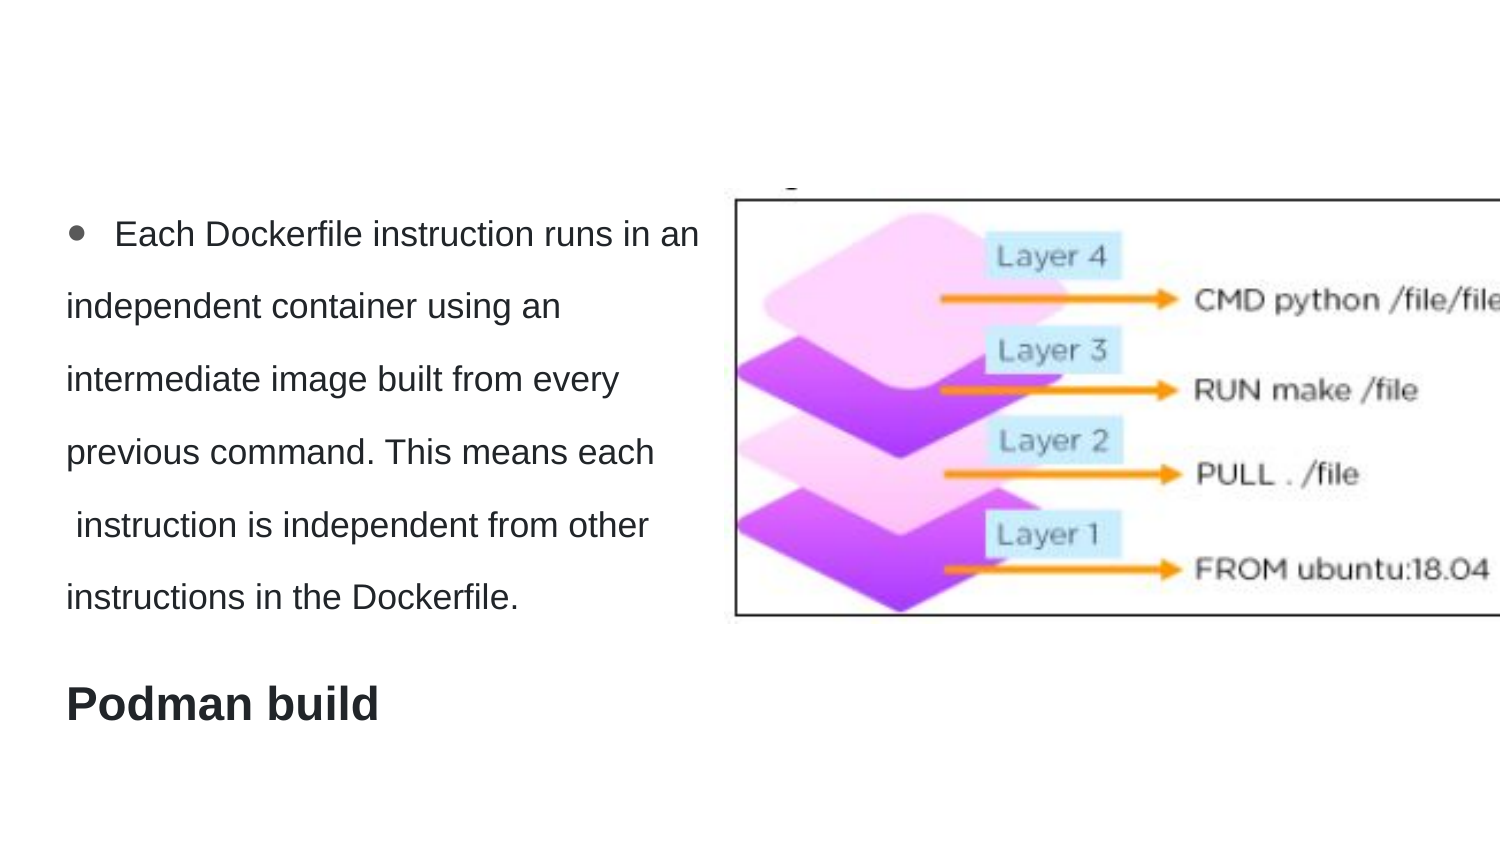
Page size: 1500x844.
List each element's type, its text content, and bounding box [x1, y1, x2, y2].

picture [724, 188, 1500, 624]
list Each Dockerfile instruction runs in an independent container using an intermediate image built from every previous command. This means each instruction is independent from other instructions in the Dockerfile. Podman build [51, 189, 1449, 750]
